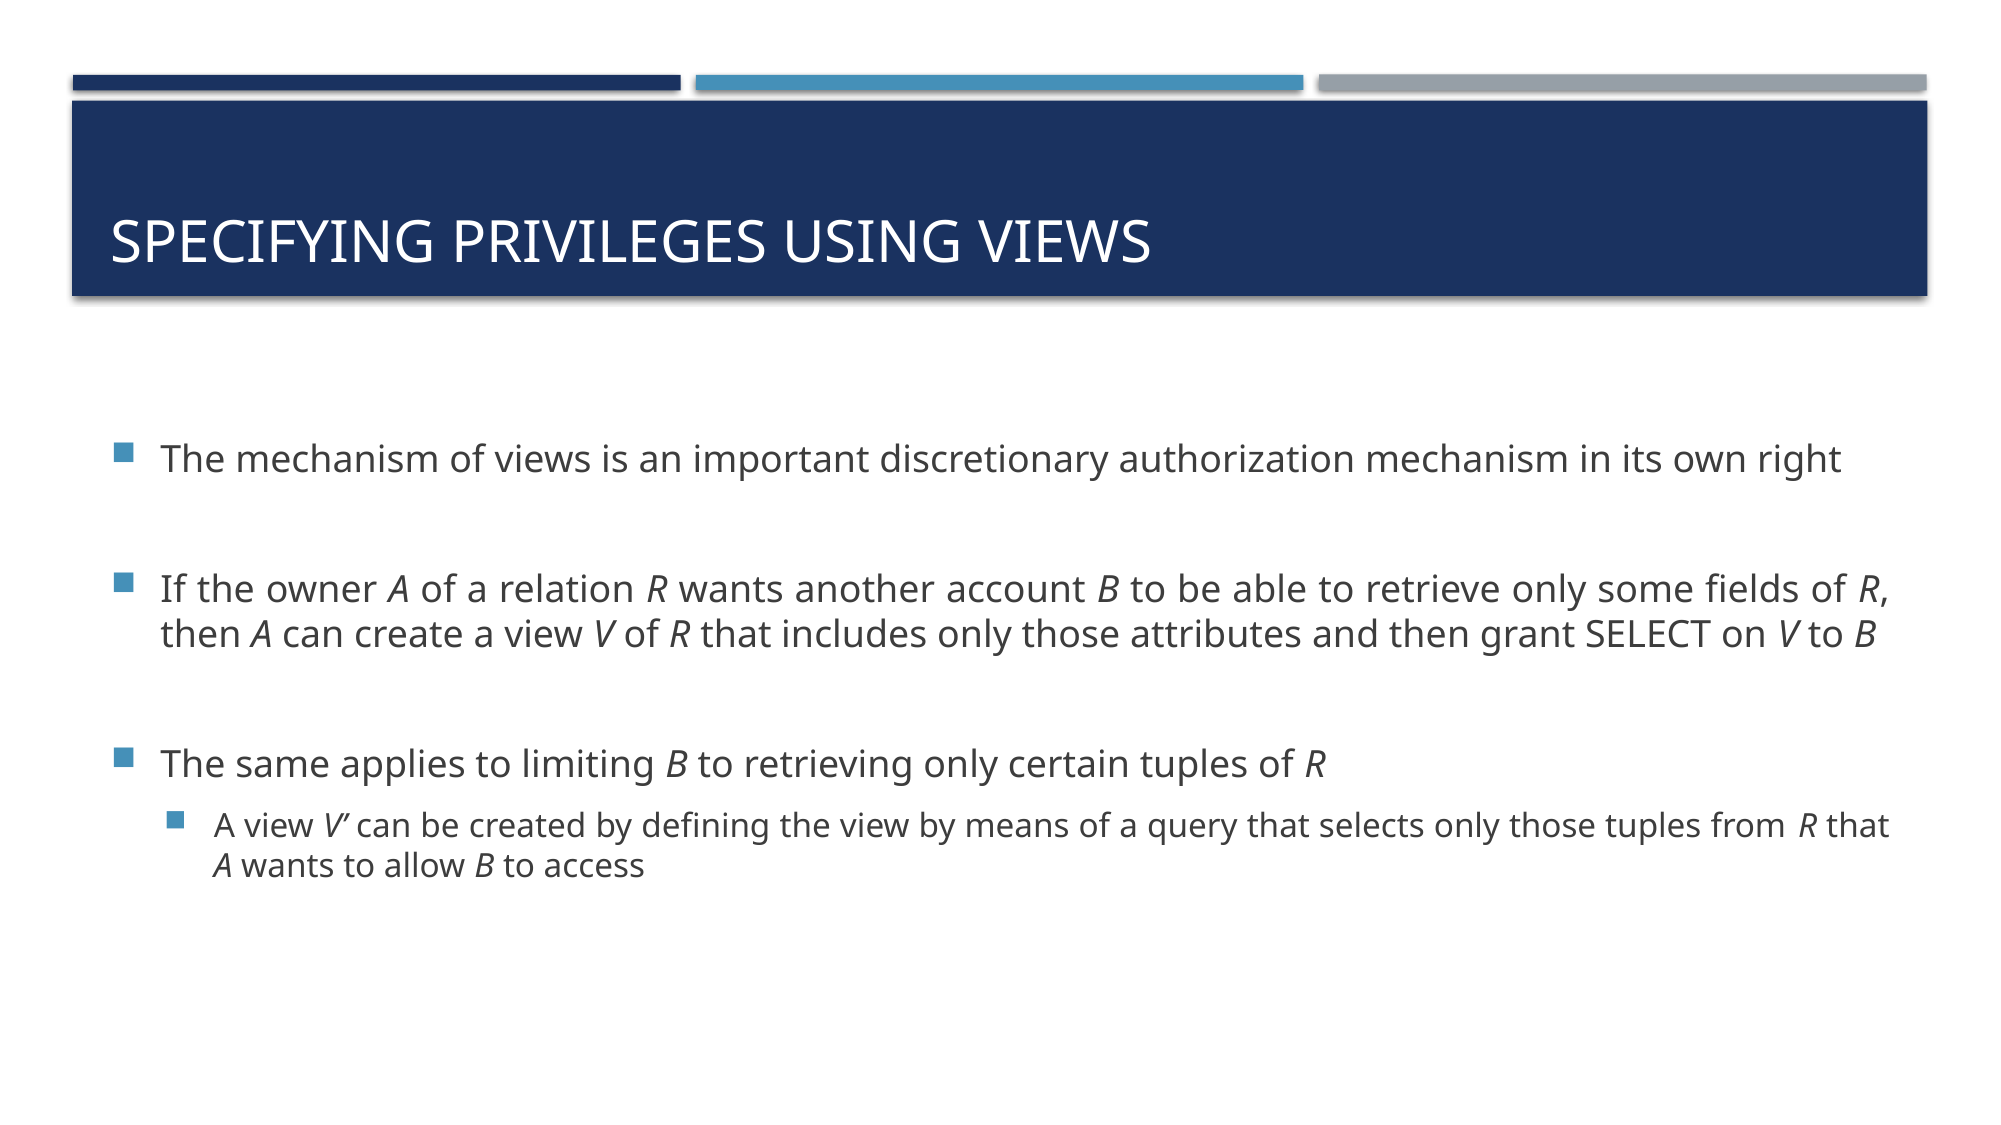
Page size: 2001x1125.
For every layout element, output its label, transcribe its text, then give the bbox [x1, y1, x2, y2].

title Specifying privileges using views [95, 115, 1905, 282]
list The mechanism of views is an important discretionary authorization mechanism in its own right If the owner A of a relation R wants another account B to be able to retrieve only some fields of R, then A can create a view V of R that includes only those attributes and then grant SELECT on V to B The same applies to limiting B to retrieving only certain tuples of R A view V’ can be created by defining the view by means of a query that selects only those tuples from R that A wants to allow B to access [95, 357, 1905, 962]
